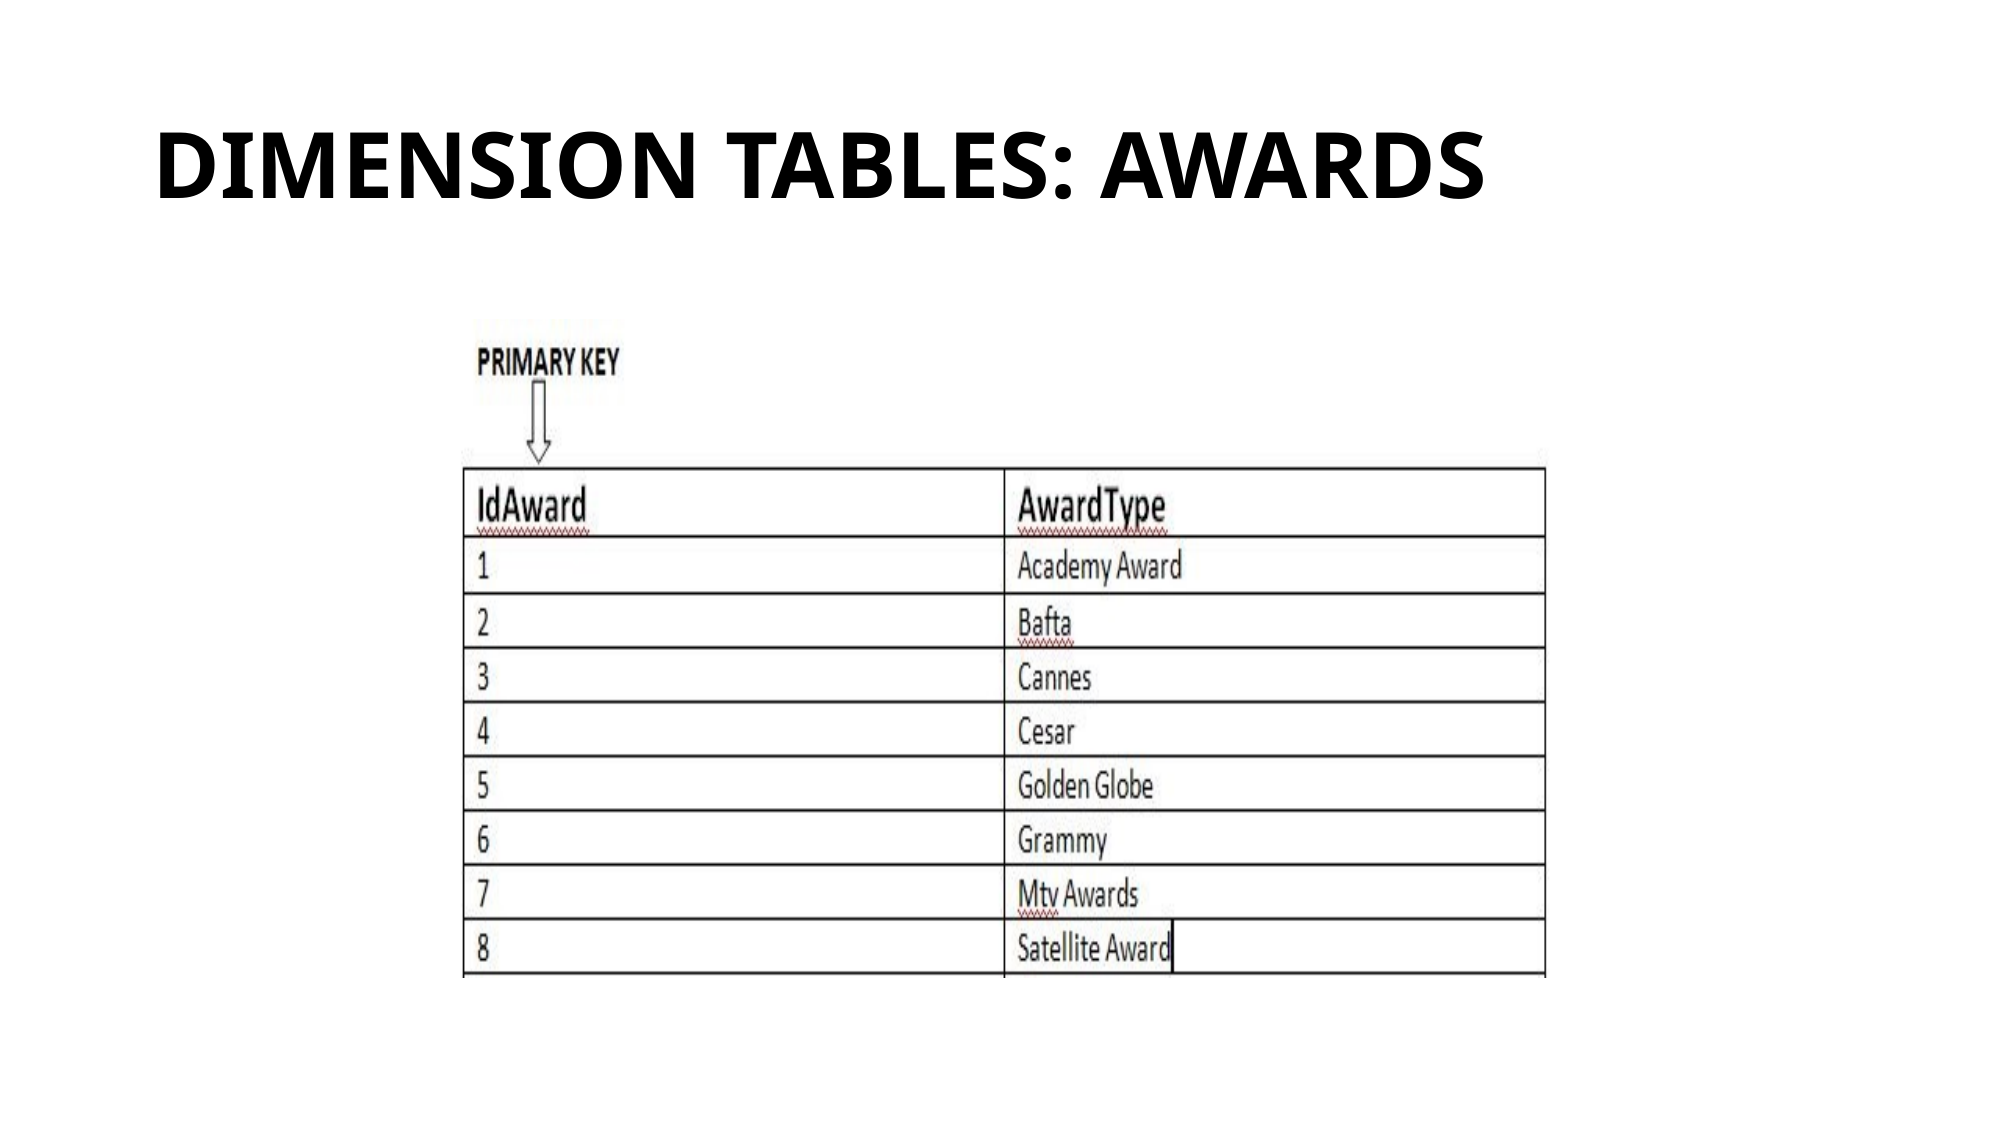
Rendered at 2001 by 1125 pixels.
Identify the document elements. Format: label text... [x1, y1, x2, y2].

text_box DIMENSION TABLES: AWARDS [137, 59, 1863, 278]
picture [423, 319, 1576, 978]
